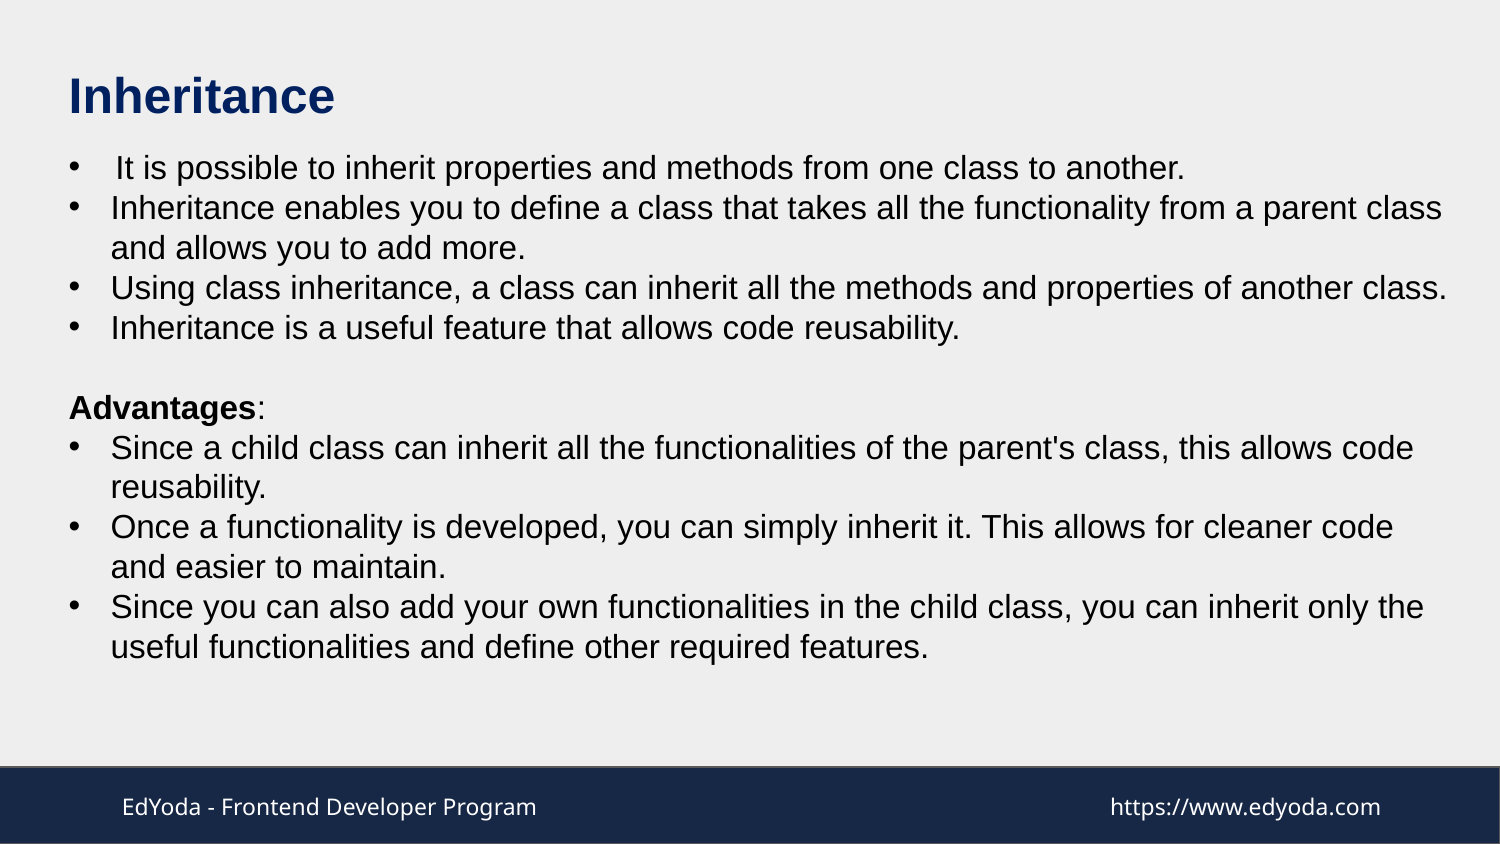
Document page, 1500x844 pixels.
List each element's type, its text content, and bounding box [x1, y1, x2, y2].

title Inheritance [53, 48, 1500, 220]
text_box [0, 767, 1500, 844]
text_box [106, 776, 1398, 834]
text_box It is possible to inherit properties and methods from one class to another. Inheritance enables you to define a class that takes all the functionality from a parent class and allows you to add more. Using class inheritance, a class can inherit all the methods and properties of another class. Inheritance is a useful feature that allows code reusability. Advantages: Since a child class can inherit all the functionalities of the parent's class, this allows code reusability. Once a functionality is developed, you can simply inherit it. This allows for cleaner code and easier to maintain. Since you can also add your own functionalities in the child class, you can inherit only the useful functionalities and define other required features. [53, 138, 1467, 673]
